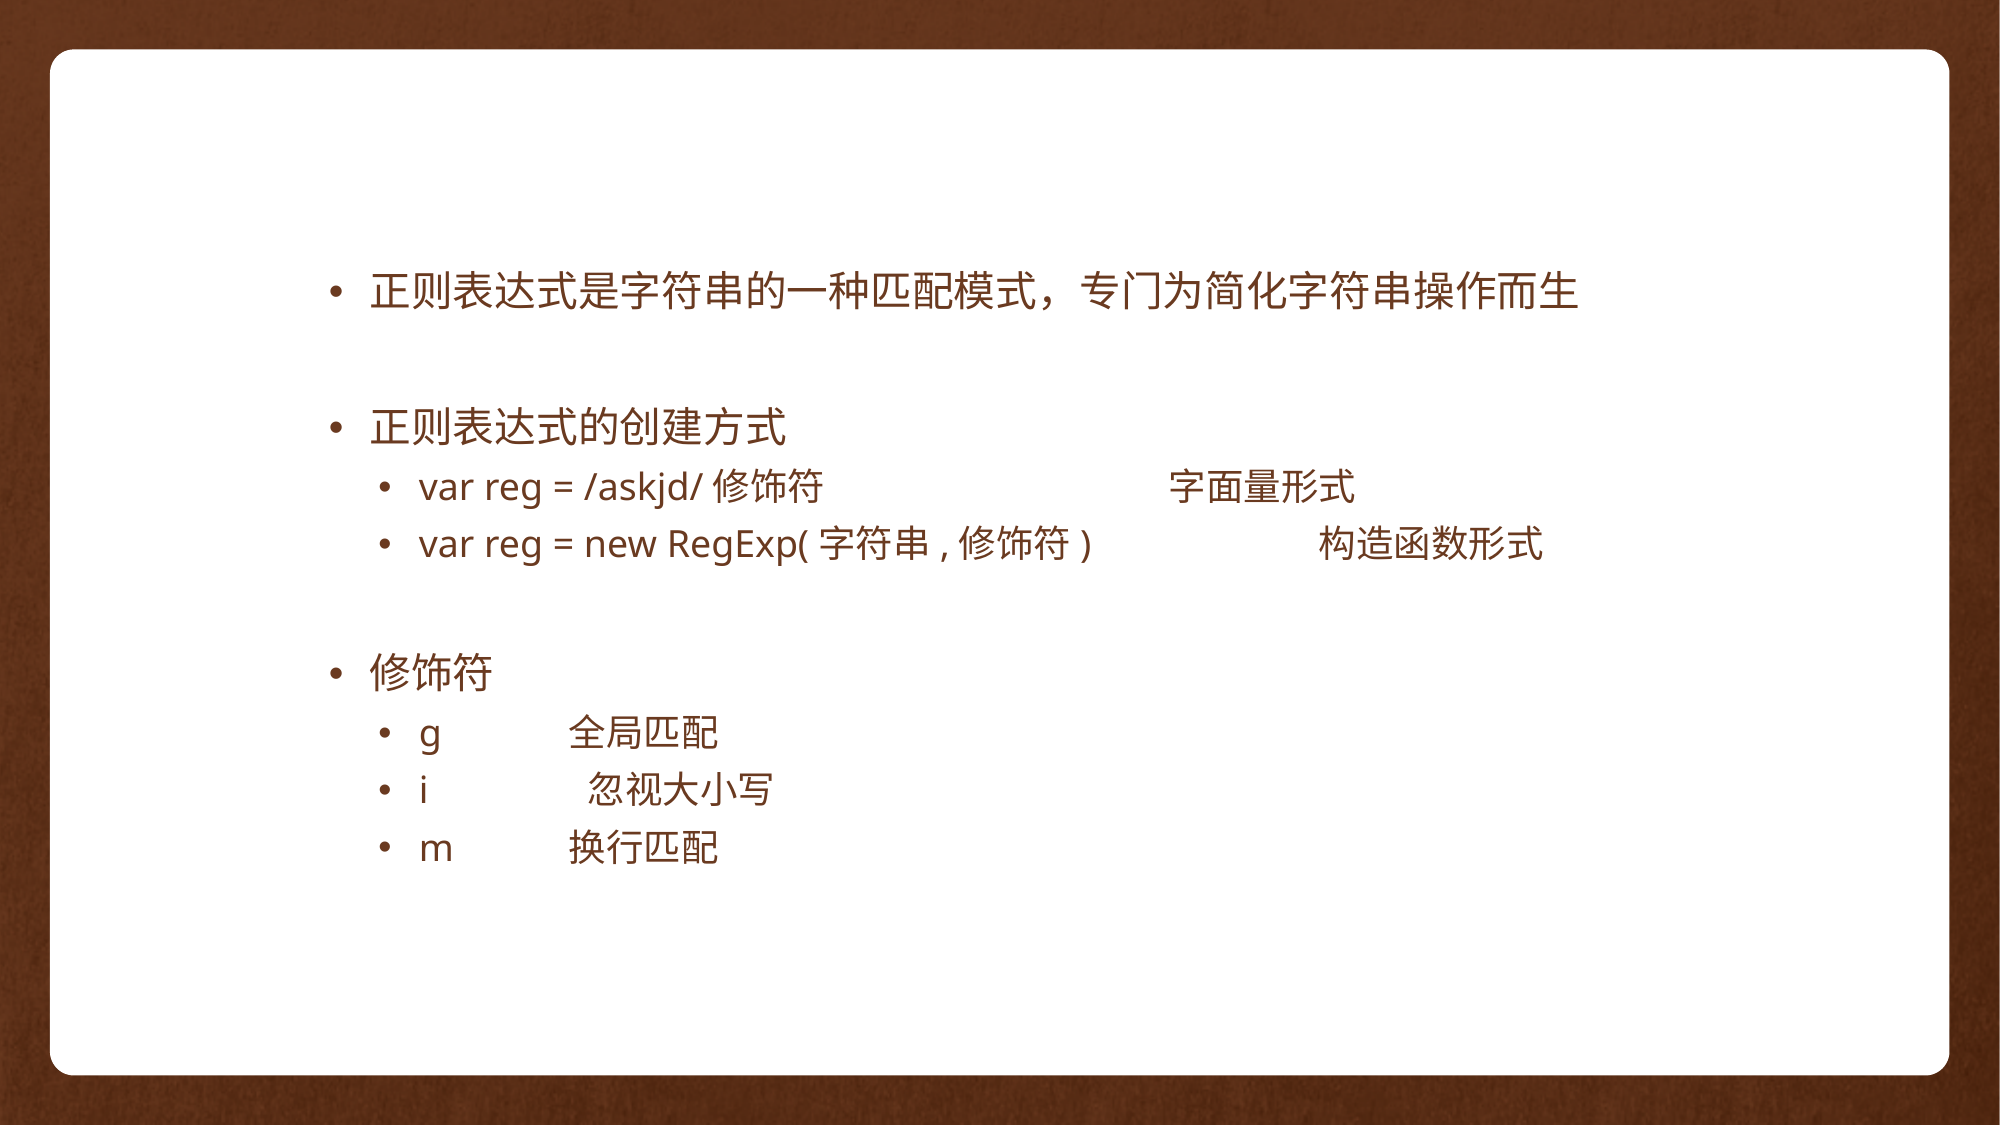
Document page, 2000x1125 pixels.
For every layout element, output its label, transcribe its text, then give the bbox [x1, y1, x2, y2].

list 正则表达式是字符串的一种匹配模式，专门为简化字符串操作而生 正则表达式的创建方式 var reg = /askjd/修饰符 字面量形式 var reg = new RegExp(字符串,修饰符) 构造函数形式 修饰符 g 全局匹配 i 忽视大小写 m 换行匹配 [264, 196, 1736, 953]
